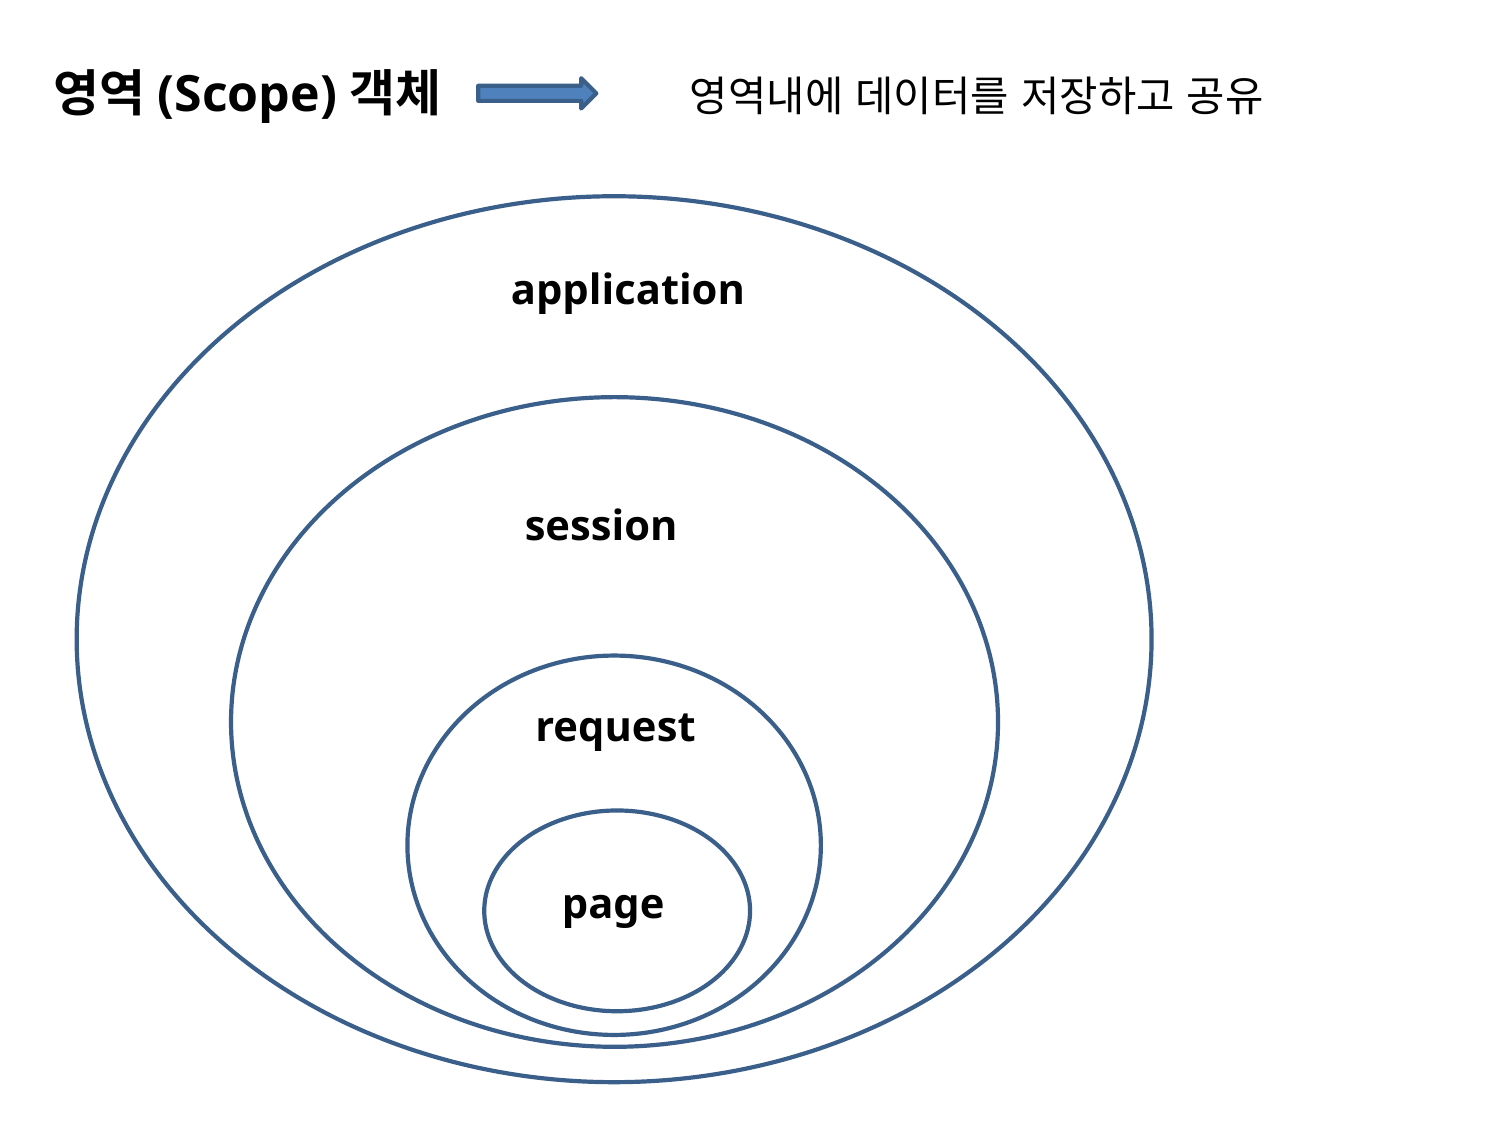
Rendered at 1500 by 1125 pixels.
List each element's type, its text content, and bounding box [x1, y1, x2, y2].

text_box [74, 194, 1154, 1085]
text_box 영역(Scope)객체 [39, 54, 457, 130]
text_box 영역내에 데이터를 저장하고 공유 [675, 61, 1280, 127]
text_box session [510, 491, 693, 557]
text_box page [547, 869, 680, 935]
text_box [476, 76, 599, 111]
text_box request [520, 692, 711, 758]
text_box [405, 653, 823, 1038]
text_box [482, 808, 753, 1014]
text_box [228, 395, 1001, 1049]
text_box application [496, 255, 761, 321]
